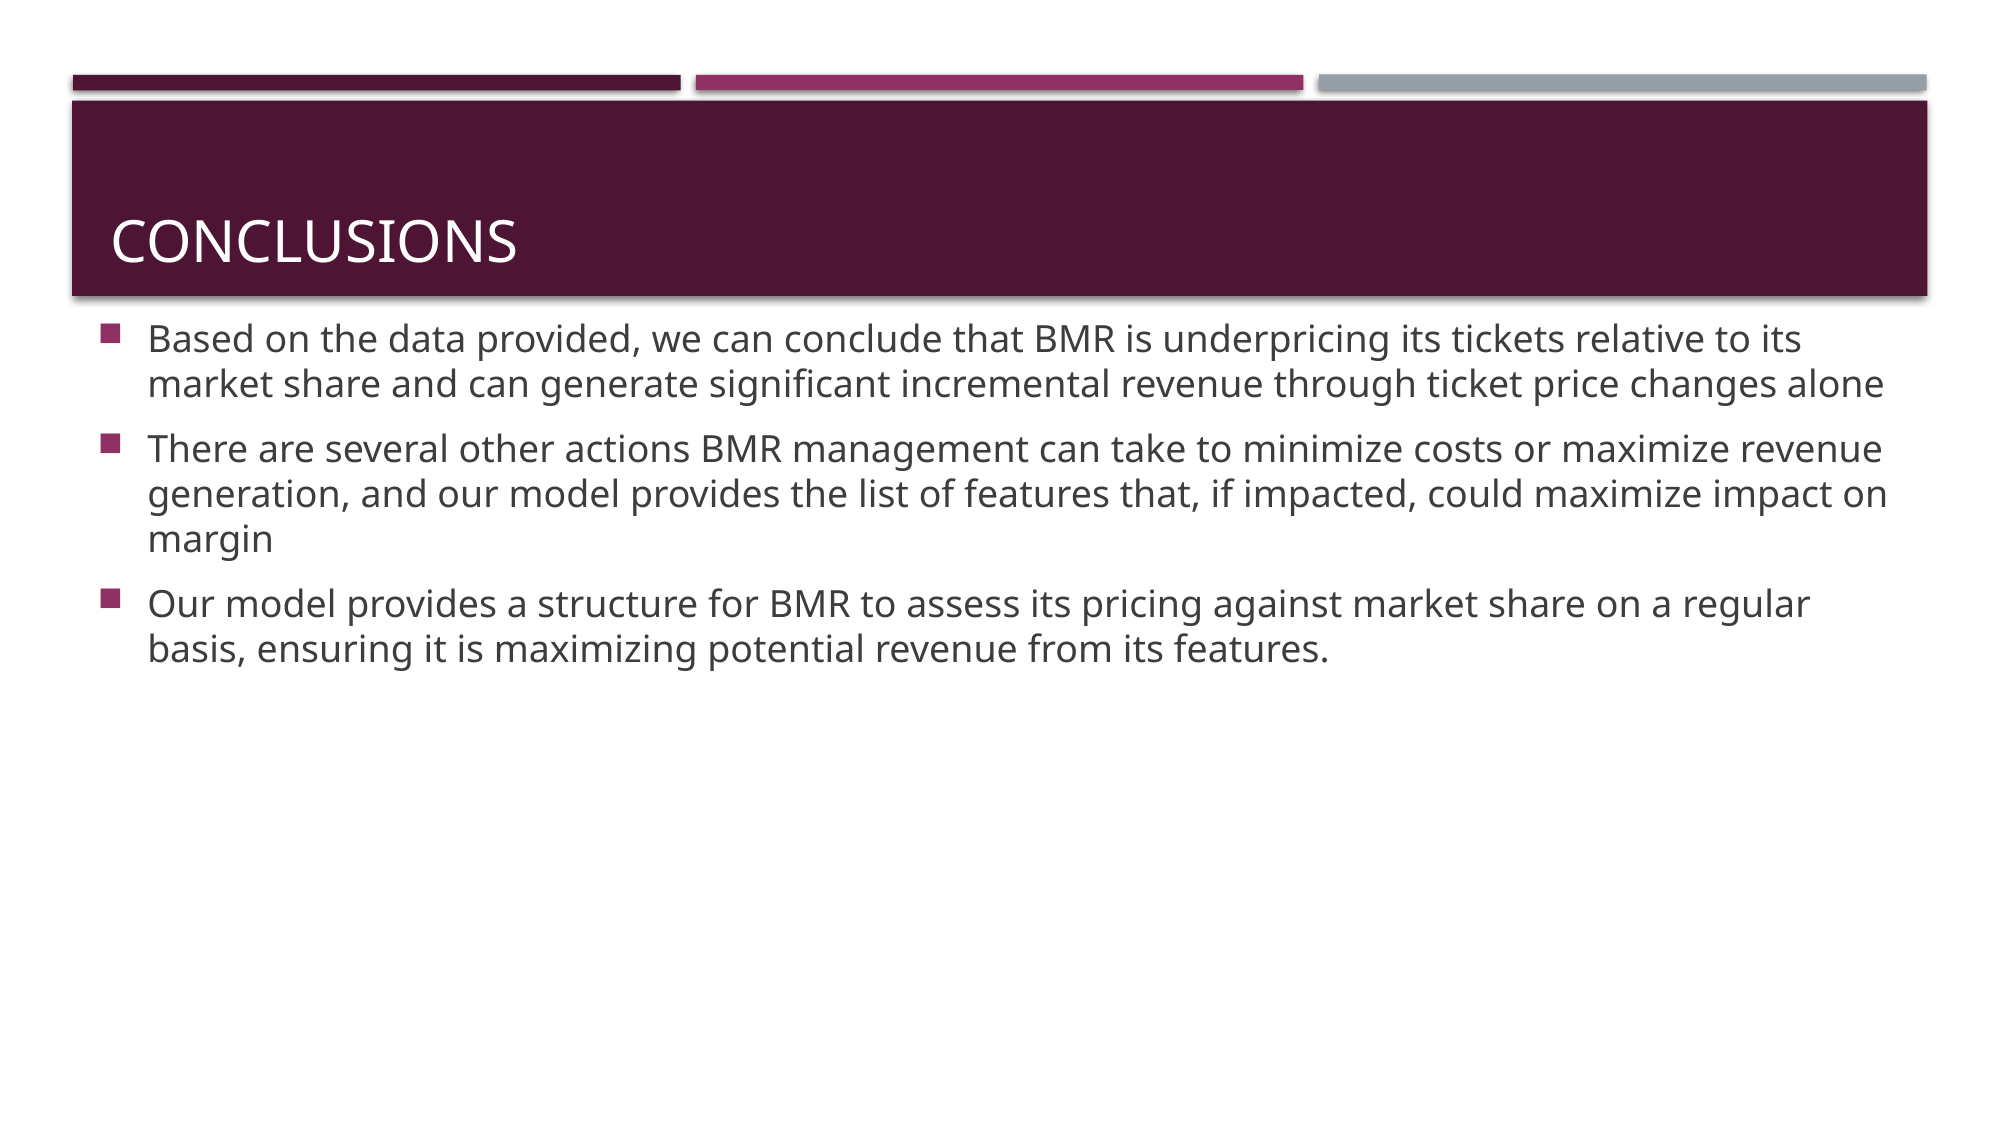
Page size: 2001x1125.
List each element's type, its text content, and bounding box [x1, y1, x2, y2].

list Based on the data provided, we can conclude that BMR is underpricing its tickets relative to its market share and can generate significant incremental revenue through ticket price changes alone There are several other actions BMR management can take to minimize costs or maximize revenue generation, and our model provides the list of features that, if impacted, could maximize impact on margin Our model provides a structure for BMR to assess its pricing against market share on a regular basis, ensuring it is maximizing potential revenue from its features. [82, 307, 1925, 1075]
title CONCLUSIONS [95, 115, 1905, 282]
